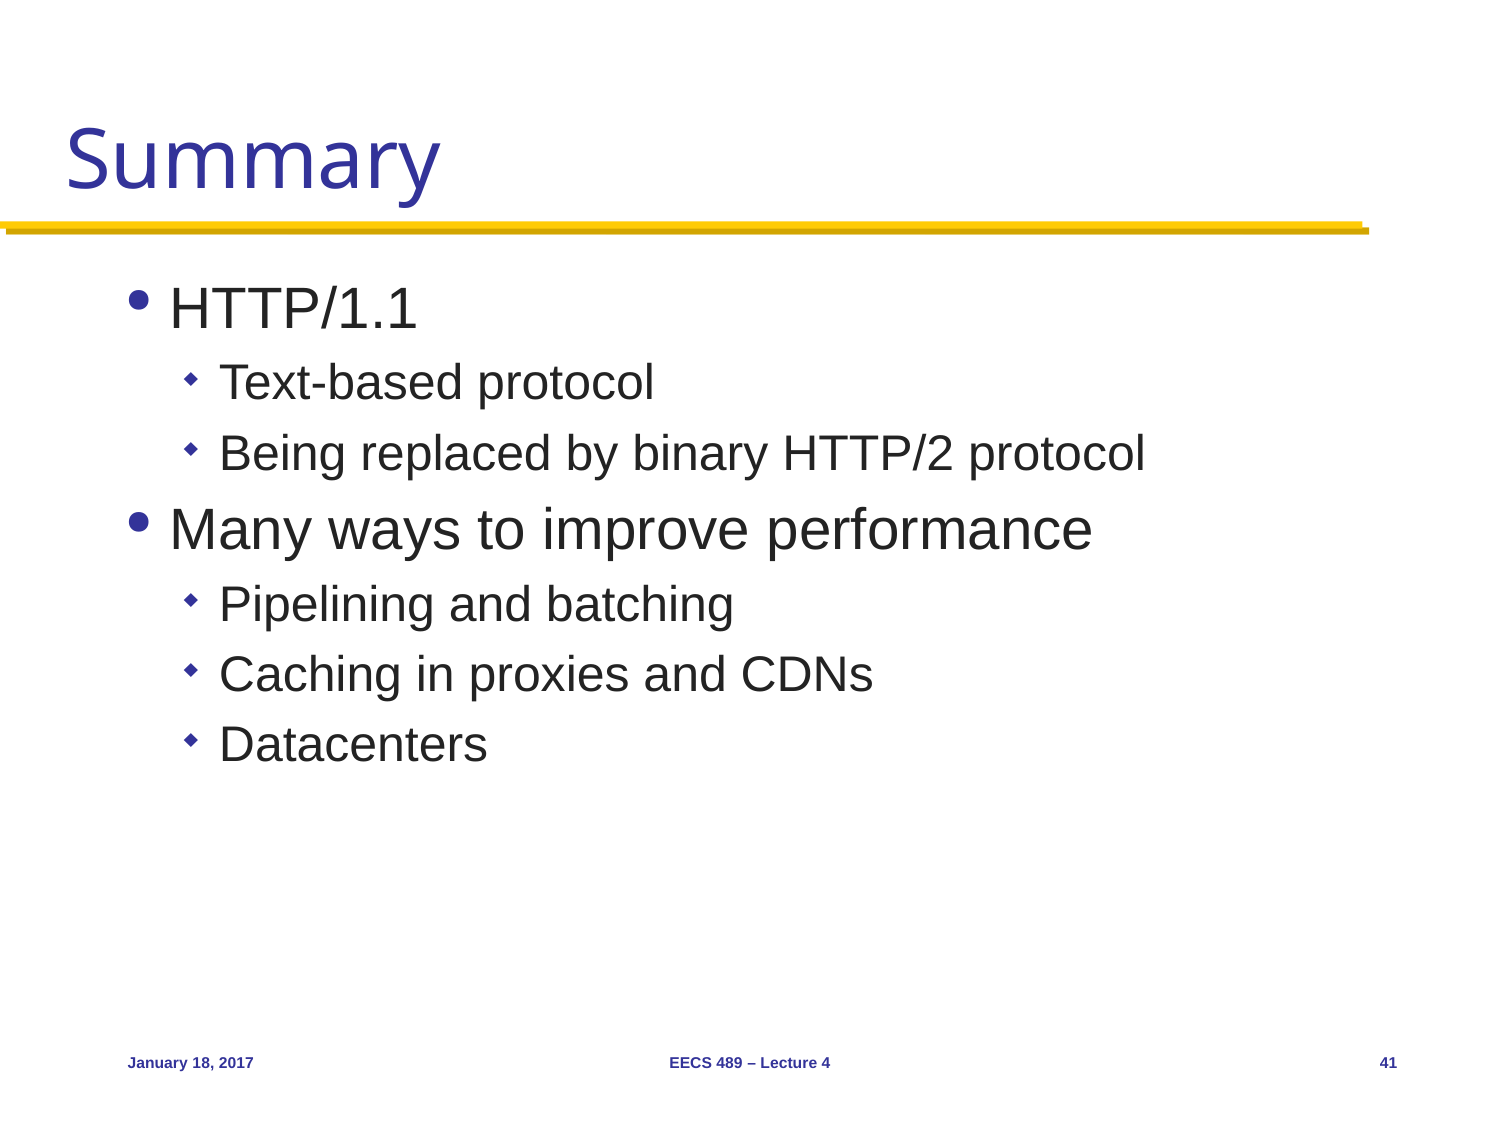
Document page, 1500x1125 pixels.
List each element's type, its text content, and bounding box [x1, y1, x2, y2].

title Summary [49, 24, 1451, 213]
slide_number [112, 1024, 426, 1101]
slide_number 41 [1312, 1024, 1413, 1101]
list HTTP/1.1 Text-based protocol Being replaced by binary HTTP/2 protocol Many ways to improve performance Pipelining and batching Caching in proxies and CDNs Datacenters [112, 262, 1413, 988]
footer EECS 489 – Lecture 4 [512, 1024, 988, 1101]
